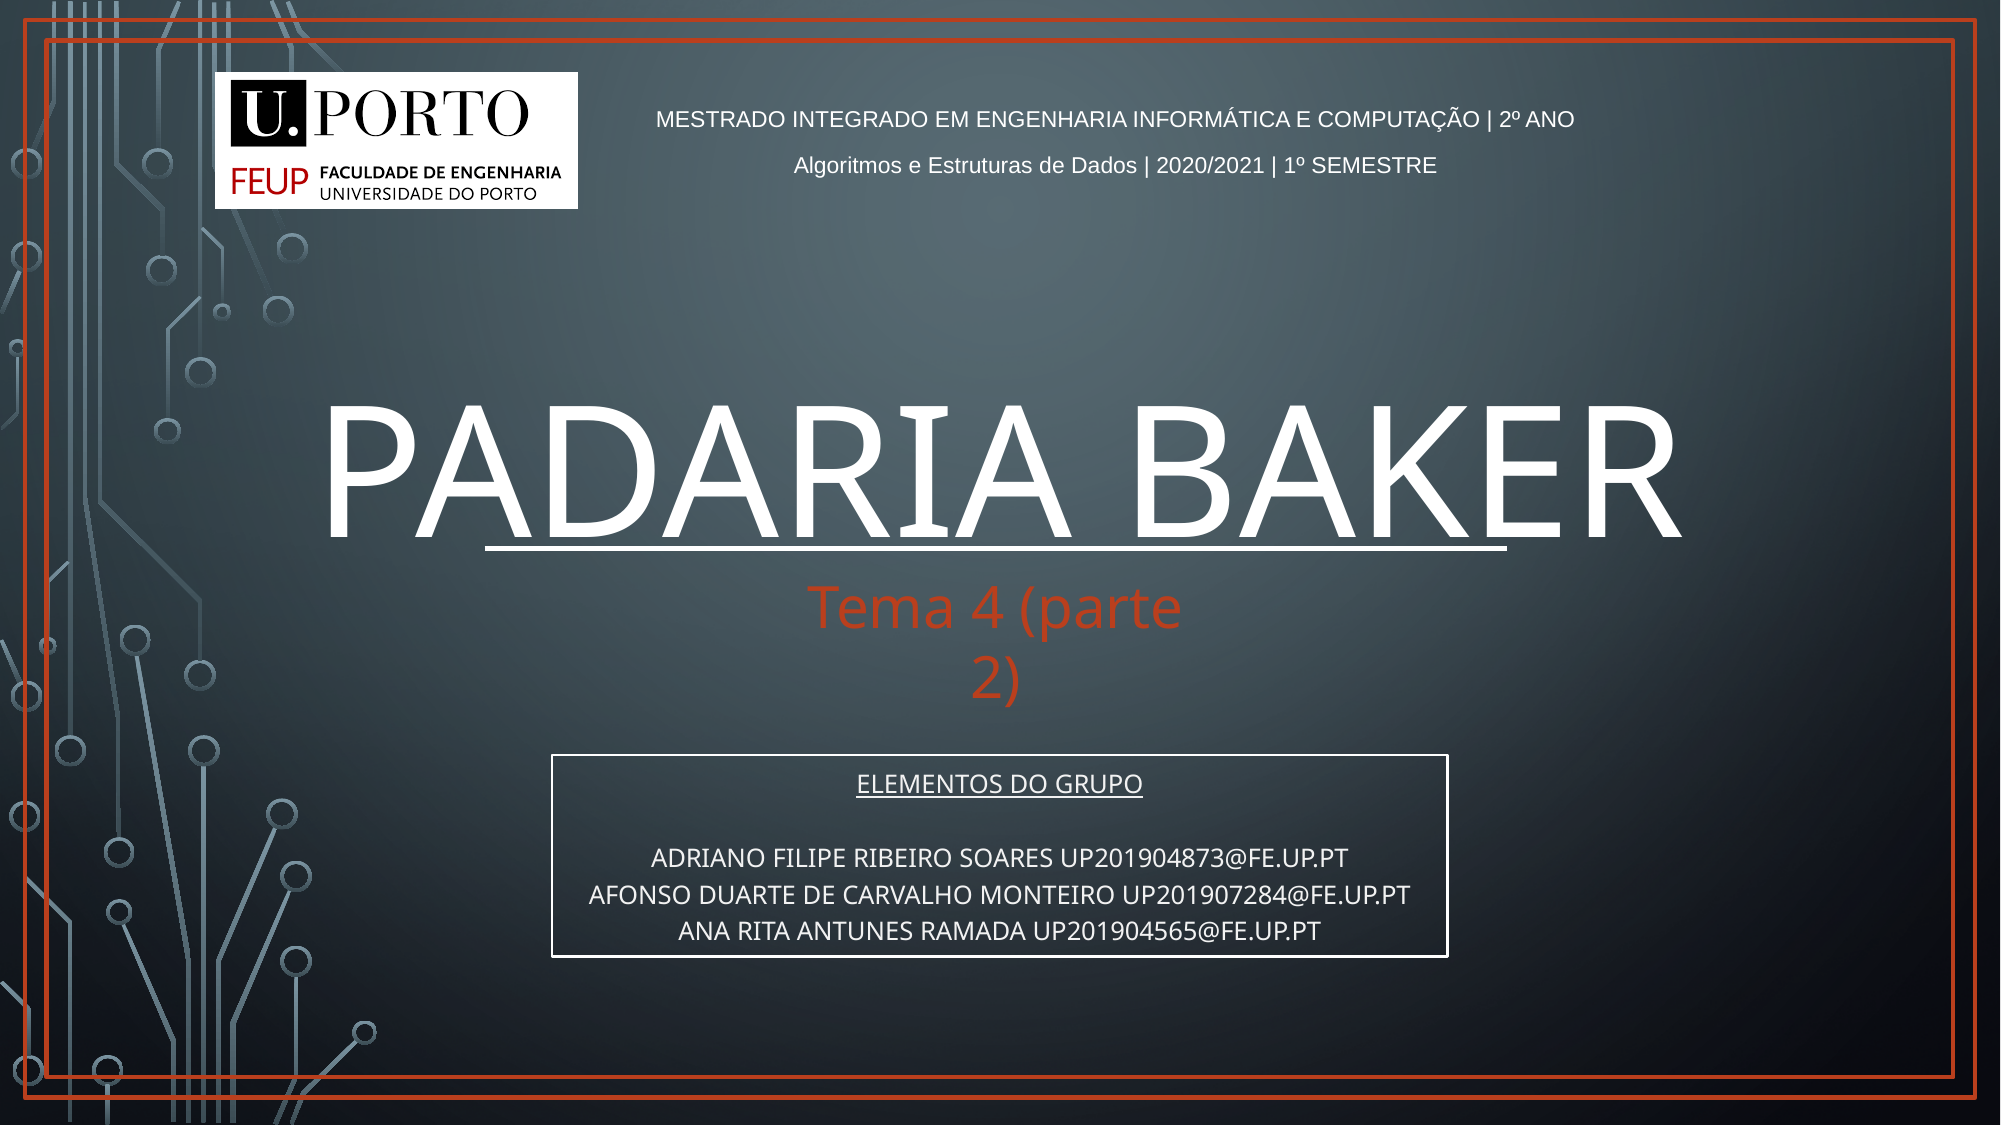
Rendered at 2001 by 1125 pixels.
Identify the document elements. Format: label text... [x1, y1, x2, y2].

text_box Tema 4 (parte 2) [761, 562, 1230, 718]
text_box [24, 19, 1976, 1099]
text_box [46, 39, 1954, 1078]
picture [215, 72, 578, 209]
